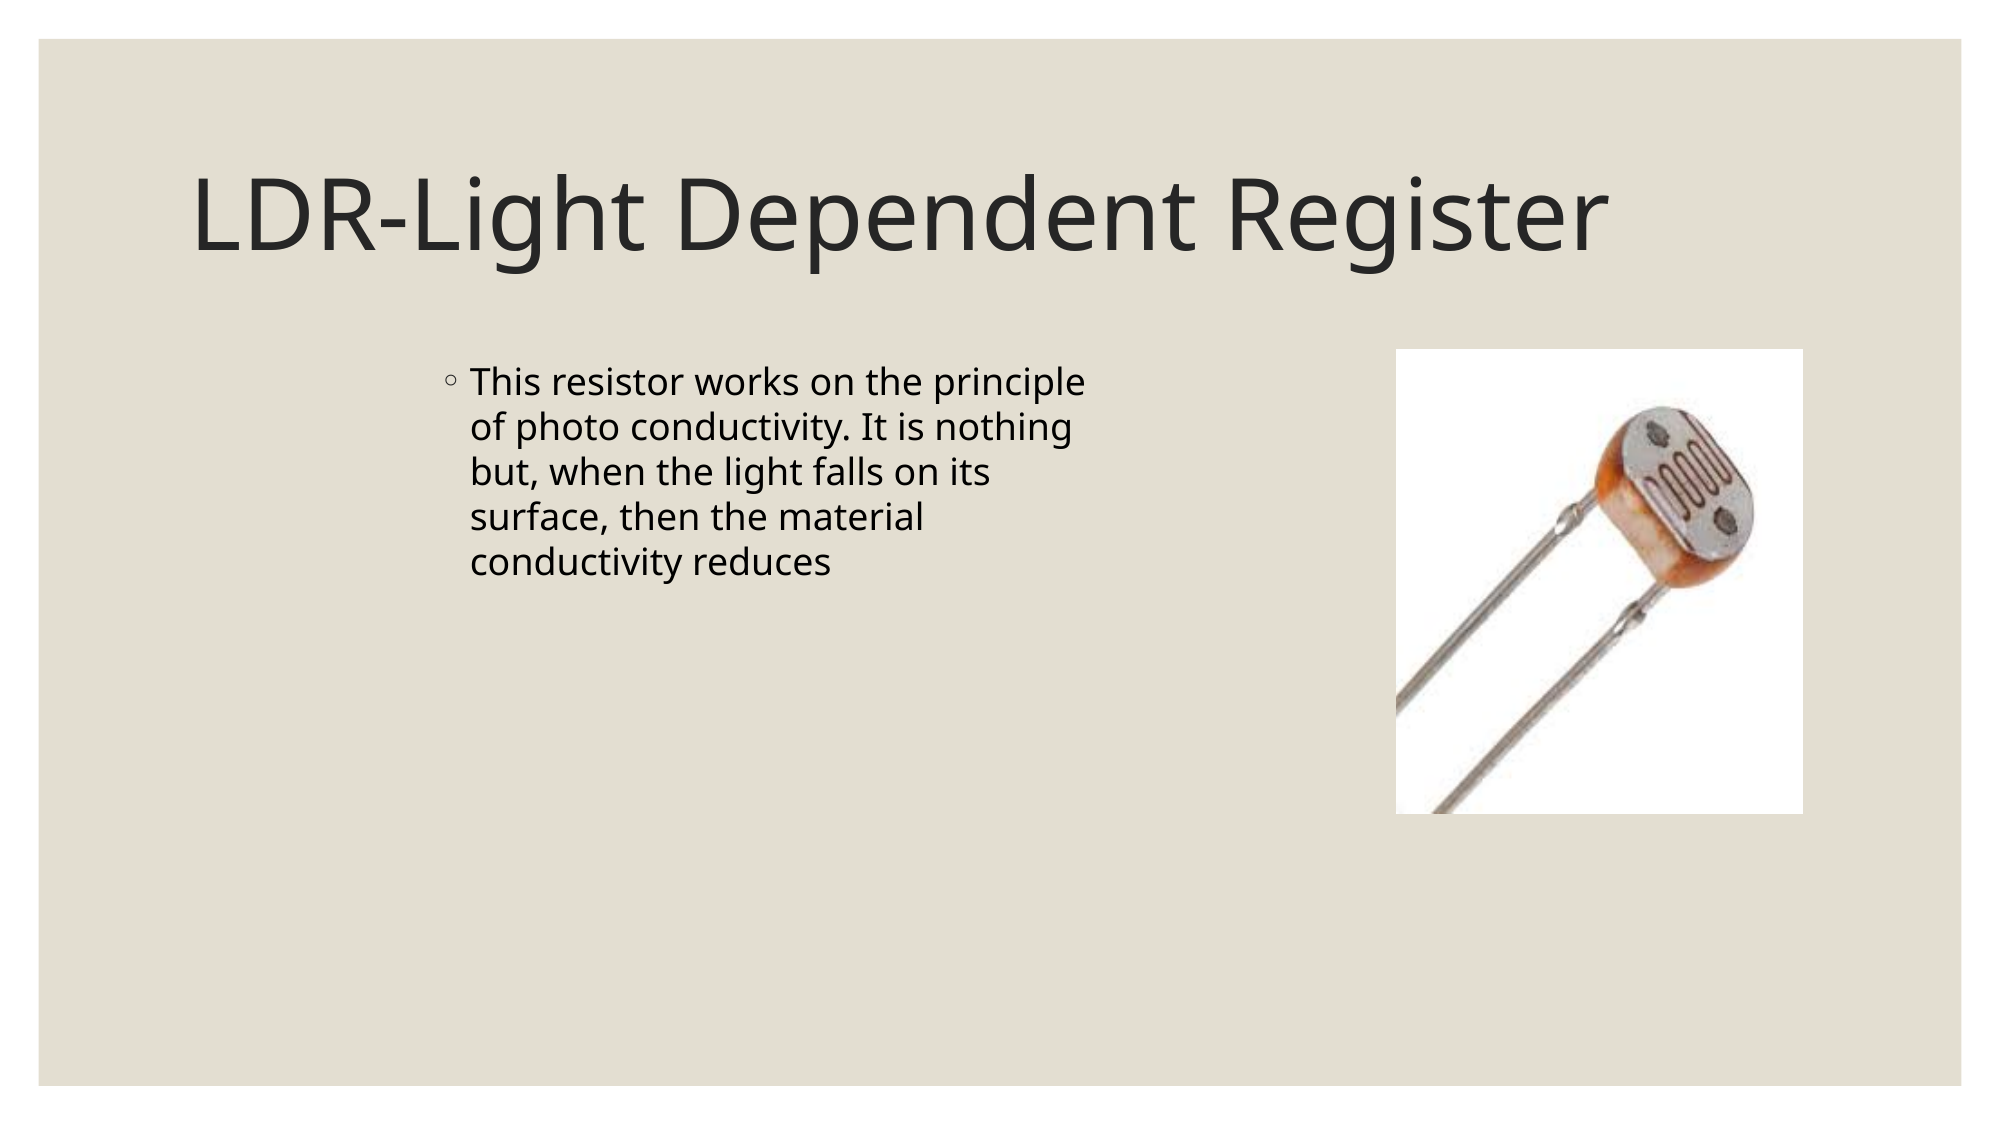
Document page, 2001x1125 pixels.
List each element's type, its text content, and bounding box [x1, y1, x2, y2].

picture [1396, 349, 1803, 814]
list This resistor works on the principle of photo conductivity. It is nothing but, when the light falls on its surface, then the material conductivity reduces [424, 350, 1121, 970]
title LDR-Light Dependent Register [174, 105, 1825, 331]
